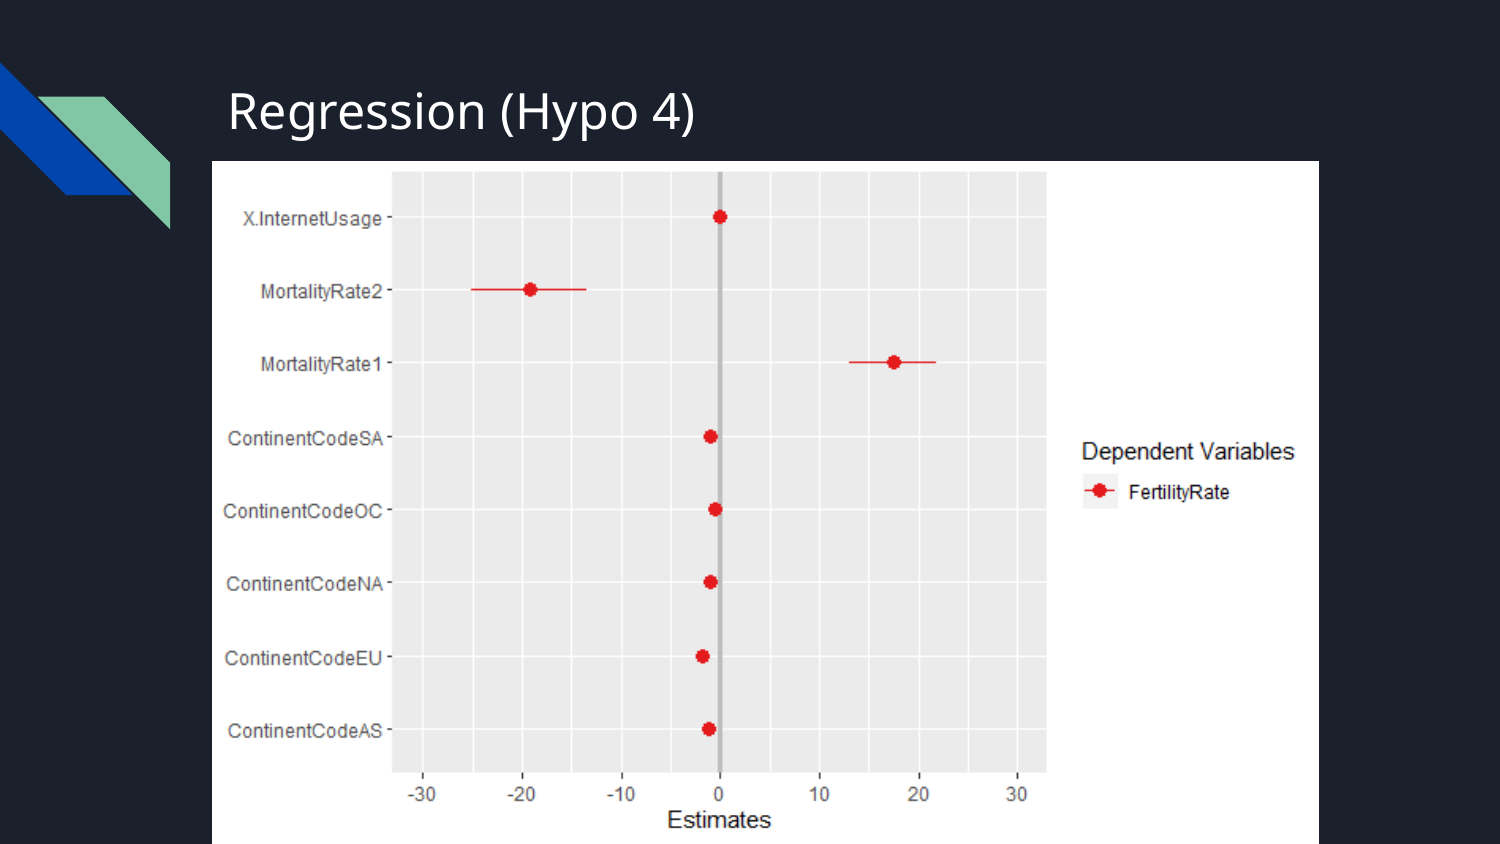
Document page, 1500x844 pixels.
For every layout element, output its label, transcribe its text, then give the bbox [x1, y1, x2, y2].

picture [212, 161, 1319, 844]
title Regression (Hypo 4) [212, 64, 1368, 215]
